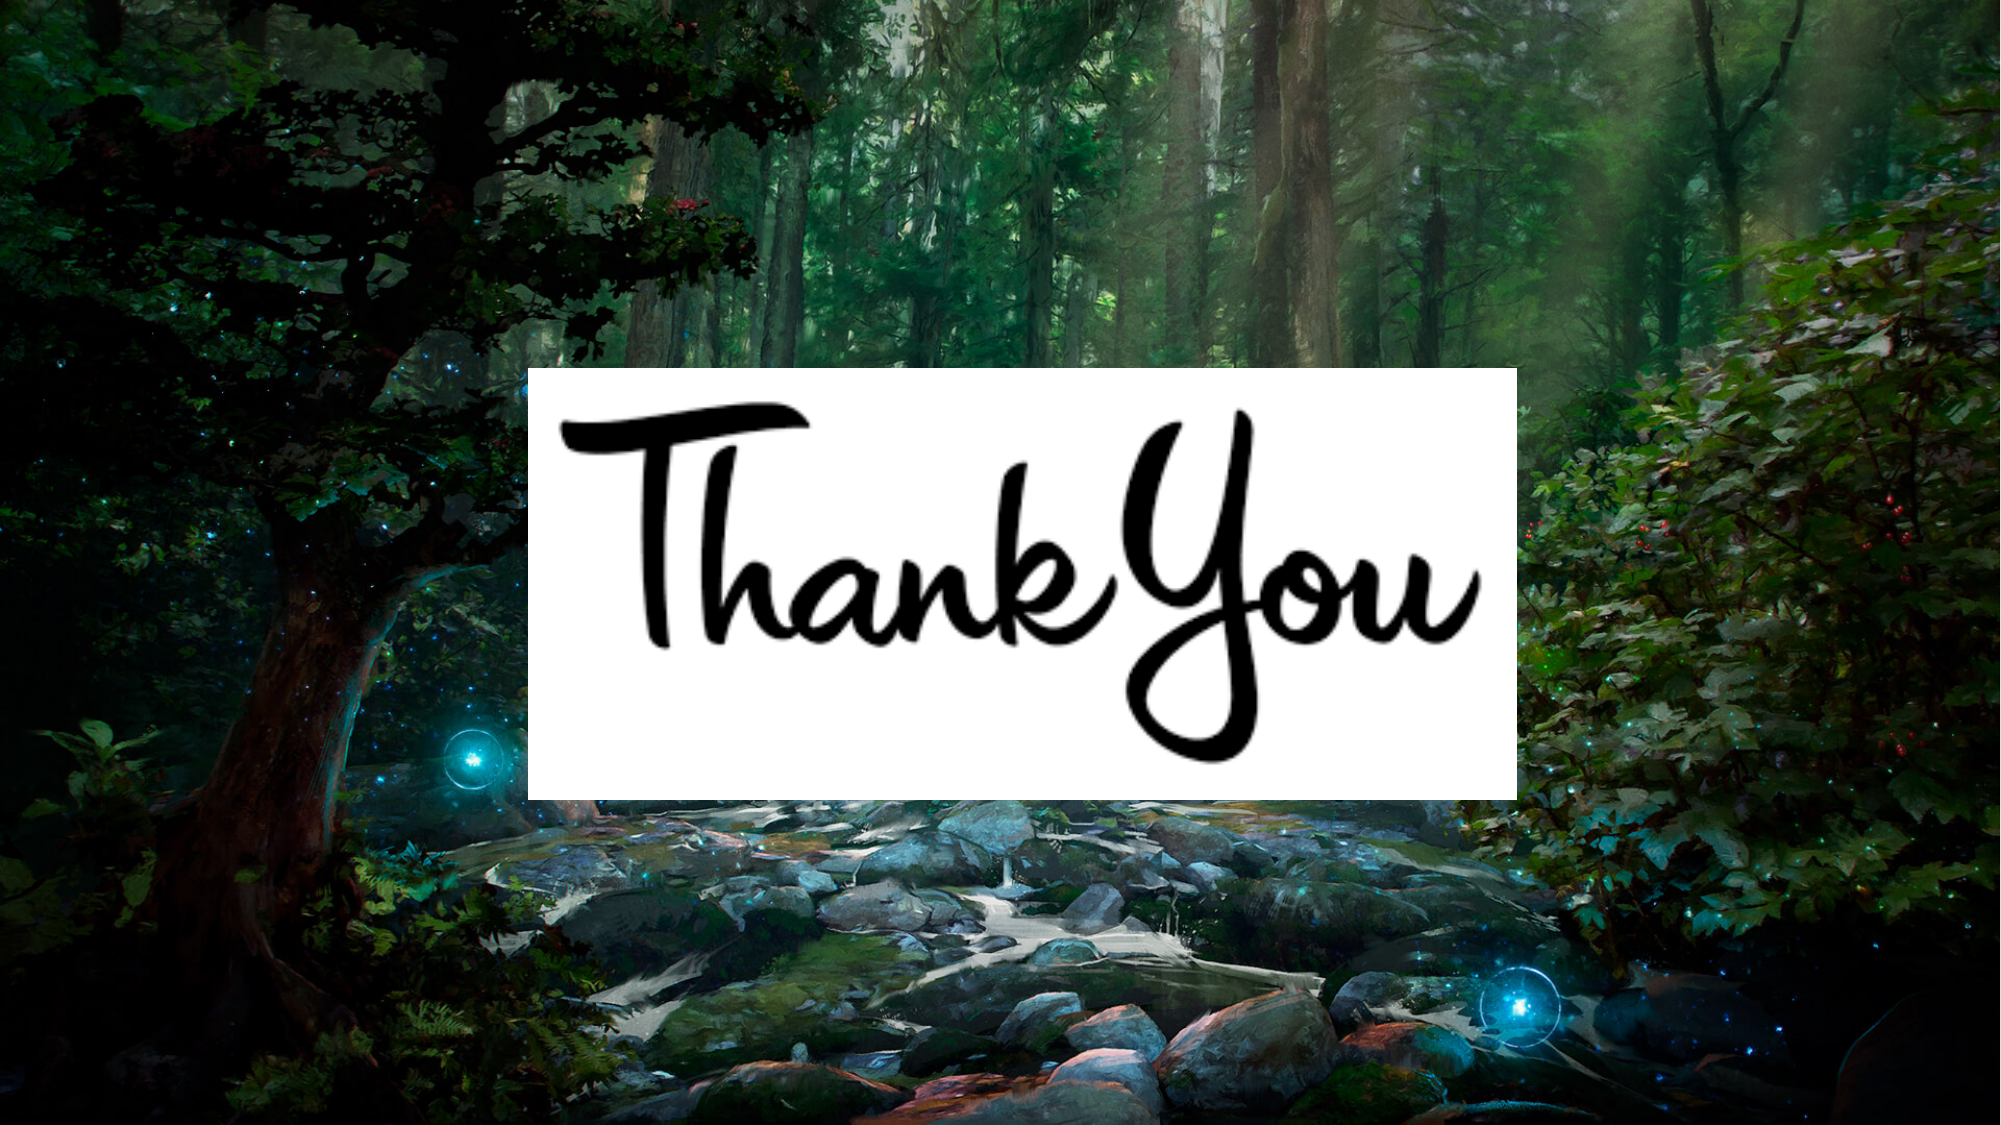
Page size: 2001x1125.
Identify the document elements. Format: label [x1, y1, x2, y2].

picture [0, 0, 2001, 1125]
list [527, 368, 1517, 800]
